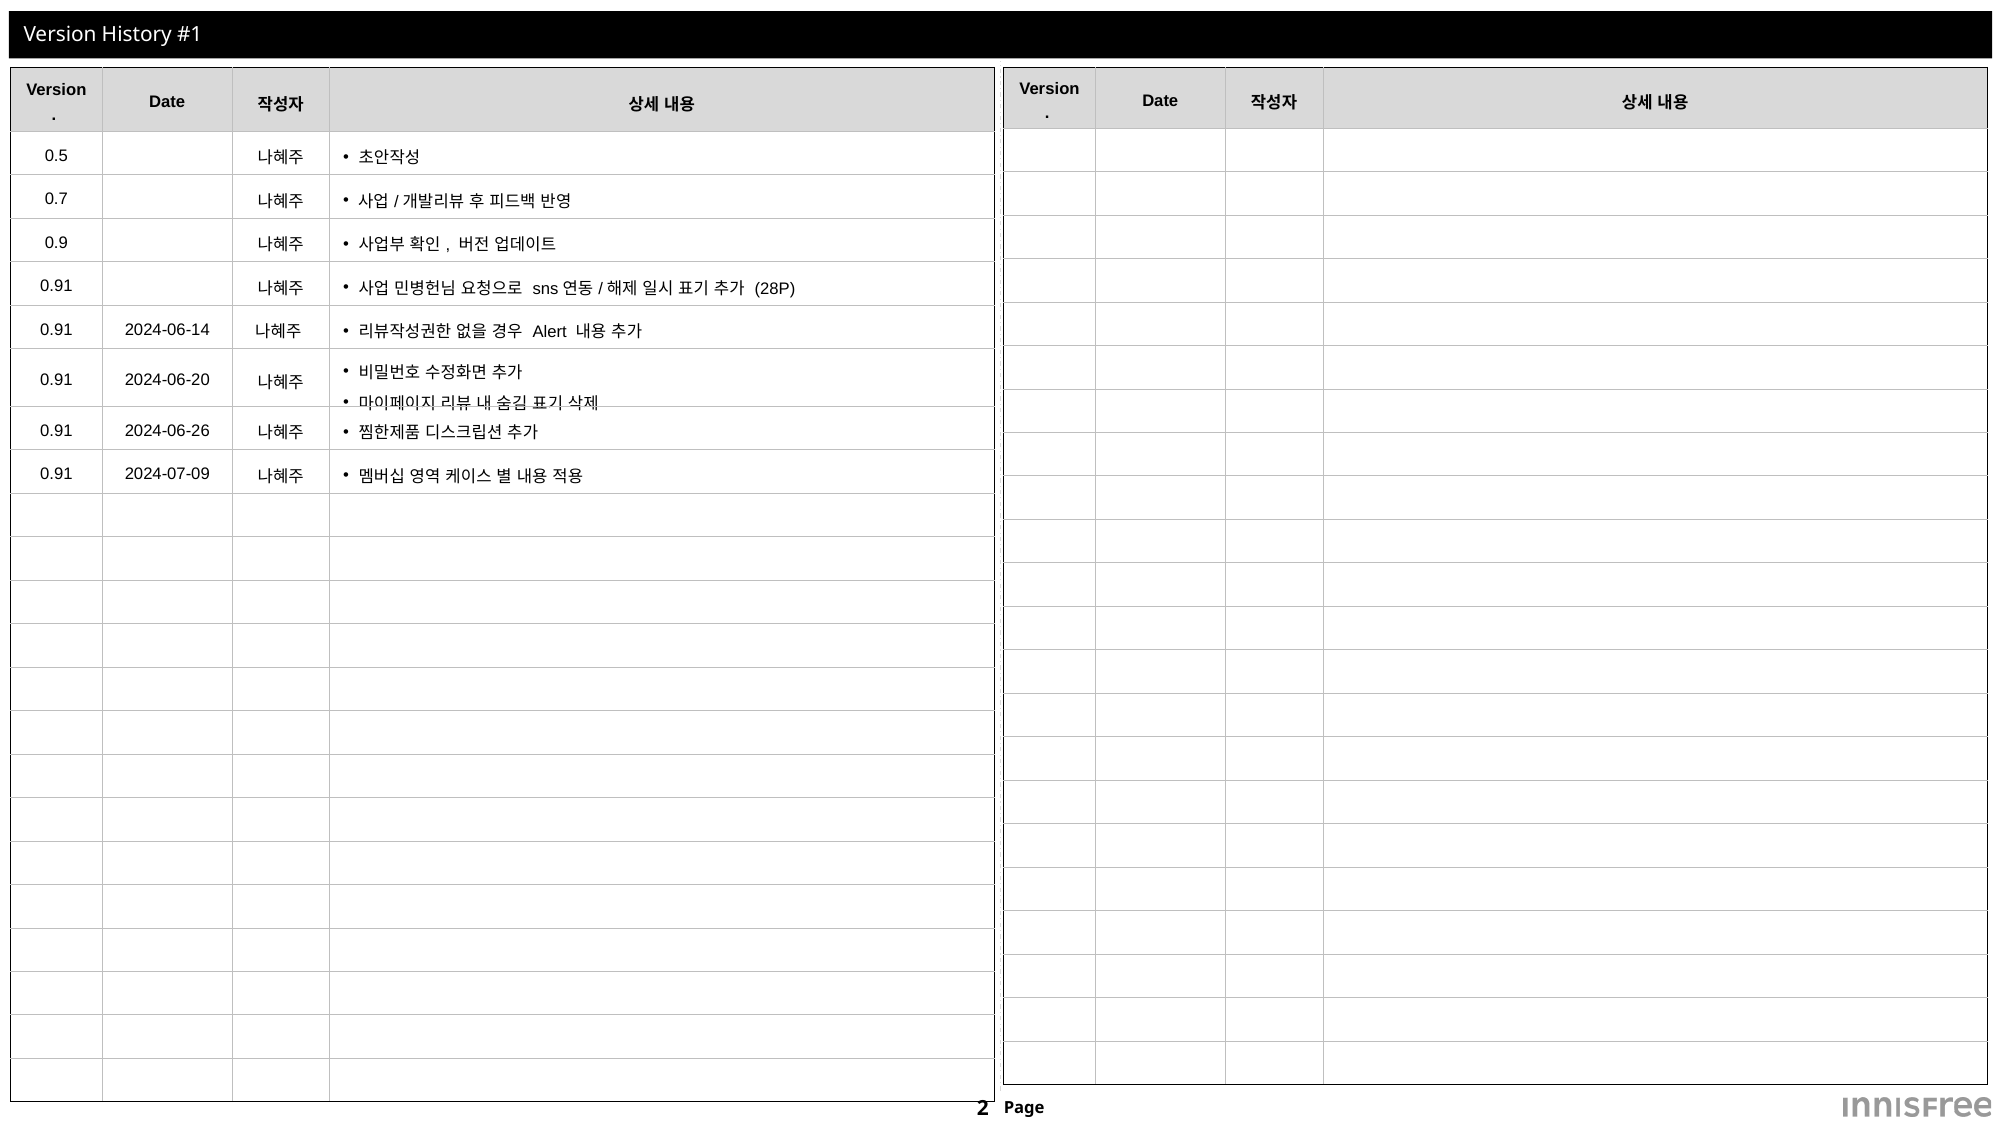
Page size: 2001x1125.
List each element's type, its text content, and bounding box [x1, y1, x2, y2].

table_cell [330, 668, 994, 710]
table_cell [1004, 650, 1095, 693]
picture [1843, 1097, 1992, 1117]
table_cell [1226, 781, 1323, 823]
table_cell [103, 755, 232, 797]
table_cell [1226, 303, 1323, 345]
table_cell 나혜주 [233, 407, 329, 449]
table_cell [103, 842, 232, 884]
table_cell 나혜주 [233, 175, 329, 218]
table_cell [233, 842, 329, 884]
table_cell [1226, 694, 1323, 736]
table_cell [1324, 607, 1987, 649]
table_cell [1324, 650, 1987, 693]
table_cell [330, 972, 994, 1014]
table_cell [1096, 607, 1225, 649]
table_header Date [1096, 68, 1225, 128]
table_cell [1324, 303, 1987, 345]
table_cell [233, 494, 329, 536]
table_cell [233, 581, 329, 623]
table_cell [1226, 563, 1323, 606]
table_cell 0.91 [11, 450, 102, 493]
table_cell [330, 755, 994, 797]
table_cell [233, 537, 329, 580]
table_cell [1004, 955, 1095, 997]
table_cell 2024-06-20 [103, 349, 232, 406]
table_cell [330, 537, 994, 580]
table_cell [11, 581, 102, 623]
table_cell [11, 755, 102, 797]
table_cell [1226, 476, 1323, 519]
table_cell [103, 1059, 232, 1101]
table_cell [233, 711, 329, 754]
table_cell [1096, 781, 1225, 823]
table_cell [1004, 868, 1095, 910]
table_cell [233, 798, 329, 841]
table_cell [233, 1059, 329, 1101]
table_cell 나혜주 [233, 262, 329, 305]
table_cell [233, 885, 329, 928]
table_cell [1096, 650, 1225, 693]
table_cell [11, 624, 102, 667]
table_header 작성자 [1226, 68, 1323, 128]
table_cell [1324, 216, 1987, 258]
table_cell 찜한제품 디스크립션 추가 [330, 407, 994, 449]
table_cell [1324, 911, 1987, 954]
table_cell [1096, 433, 1225, 475]
table_cell [11, 668, 102, 710]
table_cell [330, 581, 994, 623]
table_header Version. [1004, 68, 1095, 128]
table_header Version. [11, 68, 102, 131]
table_cell [11, 1015, 102, 1058]
table_cell [1004, 216, 1095, 258]
table_cell [103, 262, 232, 305]
table_cell [1324, 737, 1987, 780]
table_header Date [103, 68, 232, 131]
table_cell [1324, 1042, 1987, 1084]
table_cell [103, 175, 232, 218]
table_cell [103, 219, 232, 261]
table_cell [1096, 259, 1225, 302]
table_cell [103, 581, 232, 623]
table_cell [103, 132, 232, 174]
table_cell [1226, 1042, 1323, 1084]
table_cell [1096, 390, 1225, 432]
table_cell [1004, 607, 1095, 649]
table_cell [103, 494, 232, 536]
table_cell [233, 668, 329, 710]
table_cell [1004, 303, 1095, 345]
table_cell [103, 537, 232, 580]
table_header 상세 내용 [1324, 68, 1987, 128]
table_cell [233, 755, 329, 797]
table_cell 나혜주 [233, 219, 329, 261]
table_cell [1096, 563, 1225, 606]
table_cell [1096, 216, 1225, 258]
table_cell [1004, 520, 1095, 562]
table_cell [1004, 911, 1095, 954]
table_cell [103, 798, 232, 841]
table_cell [1004, 563, 1095, 606]
table_cell [1226, 868, 1323, 910]
table_cell [1226, 520, 1323, 562]
table_cell 멤버십 영역 케이스 별 내용 적용 [330, 450, 994, 493]
table_cell [103, 929, 232, 971]
table_cell [1096, 694, 1225, 736]
table_cell [1226, 824, 1323, 867]
table_cell [1226, 955, 1323, 997]
table_cell [1324, 520, 1987, 562]
table_cell [1004, 259, 1095, 302]
table_cell [11, 972, 102, 1014]
table_cell 2024-06-14 [103, 306, 232, 348]
table_cell [1324, 476, 1987, 519]
table_cell [103, 711, 232, 754]
table_cell [1324, 955, 1987, 997]
table_cell [1226, 911, 1323, 954]
table_cell [233, 929, 329, 971]
table_cell [11, 798, 102, 841]
table_cell [1096, 868, 1225, 910]
table_cell [1004, 433, 1095, 475]
table_cell [11, 929, 102, 971]
table_cell [1004, 781, 1095, 823]
table_cell [1004, 824, 1095, 867]
table_cell 0.5 [11, 132, 102, 174]
table_cell [1096, 476, 1225, 519]
table_cell [330, 885, 994, 928]
table_cell [1324, 433, 1987, 475]
table_cell [11, 842, 102, 884]
table_cell [1226, 433, 1323, 475]
table_cell [11, 537, 102, 580]
table_cell [11, 494, 102, 536]
table_cell [330, 1015, 994, 1058]
table_cell 2024-06-26 [103, 407, 232, 449]
table_cell [1096, 303, 1225, 345]
table_cell [1226, 390, 1323, 432]
table_cell 비밀번호 수정화면 추가 마이페이지 리뷰 내 숨김 표기 삭제 [330, 349, 994, 406]
table_cell 사업 민병헌님 요청으로 sns연동/해제 일시 표기 추가 (28P) [330, 262, 994, 305]
table_cell [1324, 563, 1987, 606]
table_cell [1226, 737, 1323, 780]
table_cell 리뷰작성권한 없을 경우 Alert 내용 추가 [330, 306, 994, 348]
table_cell 0.91 [11, 349, 102, 406]
title Version History #1 [8, 11, 1993, 59]
table_cell [1324, 824, 1987, 867]
table_cell [1324, 346, 1987, 389]
table_cell [1324, 998, 1987, 1041]
table_header 작성자 [233, 68, 329, 131]
table_cell 나혜주 [233, 349, 329, 406]
table_cell [1004, 172, 1095, 215]
table_cell [1096, 172, 1225, 215]
table_cell [1096, 1042, 1225, 1084]
table_cell [1004, 129, 1095, 171]
table_cell [1226, 346, 1323, 389]
table_cell [1096, 129, 1225, 171]
table_cell [1096, 737, 1225, 780]
table_cell [233, 1015, 329, 1058]
table_cell [1226, 129, 1323, 171]
table_cell 나혜주 [233, 450, 329, 493]
table_cell [1324, 868, 1987, 910]
table_cell 0.91 [11, 407, 102, 449]
table_cell [1324, 259, 1987, 302]
table_cell [1096, 998, 1225, 1041]
table_cell [1324, 172, 1987, 215]
table_cell [11, 1059, 102, 1101]
table_cell [1226, 172, 1323, 215]
table_cell [11, 885, 102, 928]
table_cell [1226, 998, 1323, 1041]
table_cell 0.91 [11, 262, 102, 305]
table_cell [330, 798, 994, 841]
table_cell [1004, 390, 1095, 432]
table_cell 0.91 [11, 306, 102, 348]
table_cell [330, 1059, 994, 1101]
table_cell [1226, 650, 1323, 693]
table_cell 사업부 확인, 버전 업데이트 [330, 219, 994, 261]
table_cell [1324, 781, 1987, 823]
table_cell [1096, 955, 1225, 997]
table_cell [330, 711, 994, 754]
table_cell [330, 842, 994, 884]
table_cell [1004, 998, 1095, 1041]
table_cell 2024-07-09 [103, 450, 232, 493]
table_cell 0.7 [11, 175, 102, 218]
table_cell 나혜주 [233, 132, 329, 174]
table_cell [103, 668, 232, 710]
table_cell [233, 624, 329, 667]
table_cell [1004, 1042, 1095, 1084]
table_cell [1096, 824, 1225, 867]
table_cell [103, 885, 232, 928]
table_cell [103, 1015, 232, 1058]
table_cell [1004, 737, 1095, 780]
table_cell [1324, 129, 1987, 171]
table_cell 0.9 [11, 219, 102, 261]
table_cell [1324, 694, 1987, 736]
table_cell [1096, 520, 1225, 562]
table_cell [1226, 607, 1323, 649]
table_cell [1004, 346, 1095, 389]
table_cell [330, 929, 994, 971]
table_cell [1096, 911, 1225, 954]
table_cell [103, 624, 232, 667]
table_header 상세 내용 [330, 68, 994, 131]
table_cell [103, 972, 232, 1014]
table_cell [1004, 694, 1095, 736]
table_cell 나혜주 [233, 306, 329, 348]
table_cell [330, 624, 994, 667]
table_cell [1004, 476, 1095, 519]
table_cell [11, 711, 102, 754]
table_cell 초안작성 [330, 132, 994, 174]
table_cell [1226, 216, 1323, 258]
table_cell [233, 972, 329, 1014]
table_cell [330, 494, 994, 536]
table_cell [1096, 346, 1225, 389]
table_cell [1324, 390, 1987, 432]
table_cell [1226, 259, 1323, 302]
table_cell 사업/개발리뷰 후 피드백 반영 [330, 175, 994, 218]
